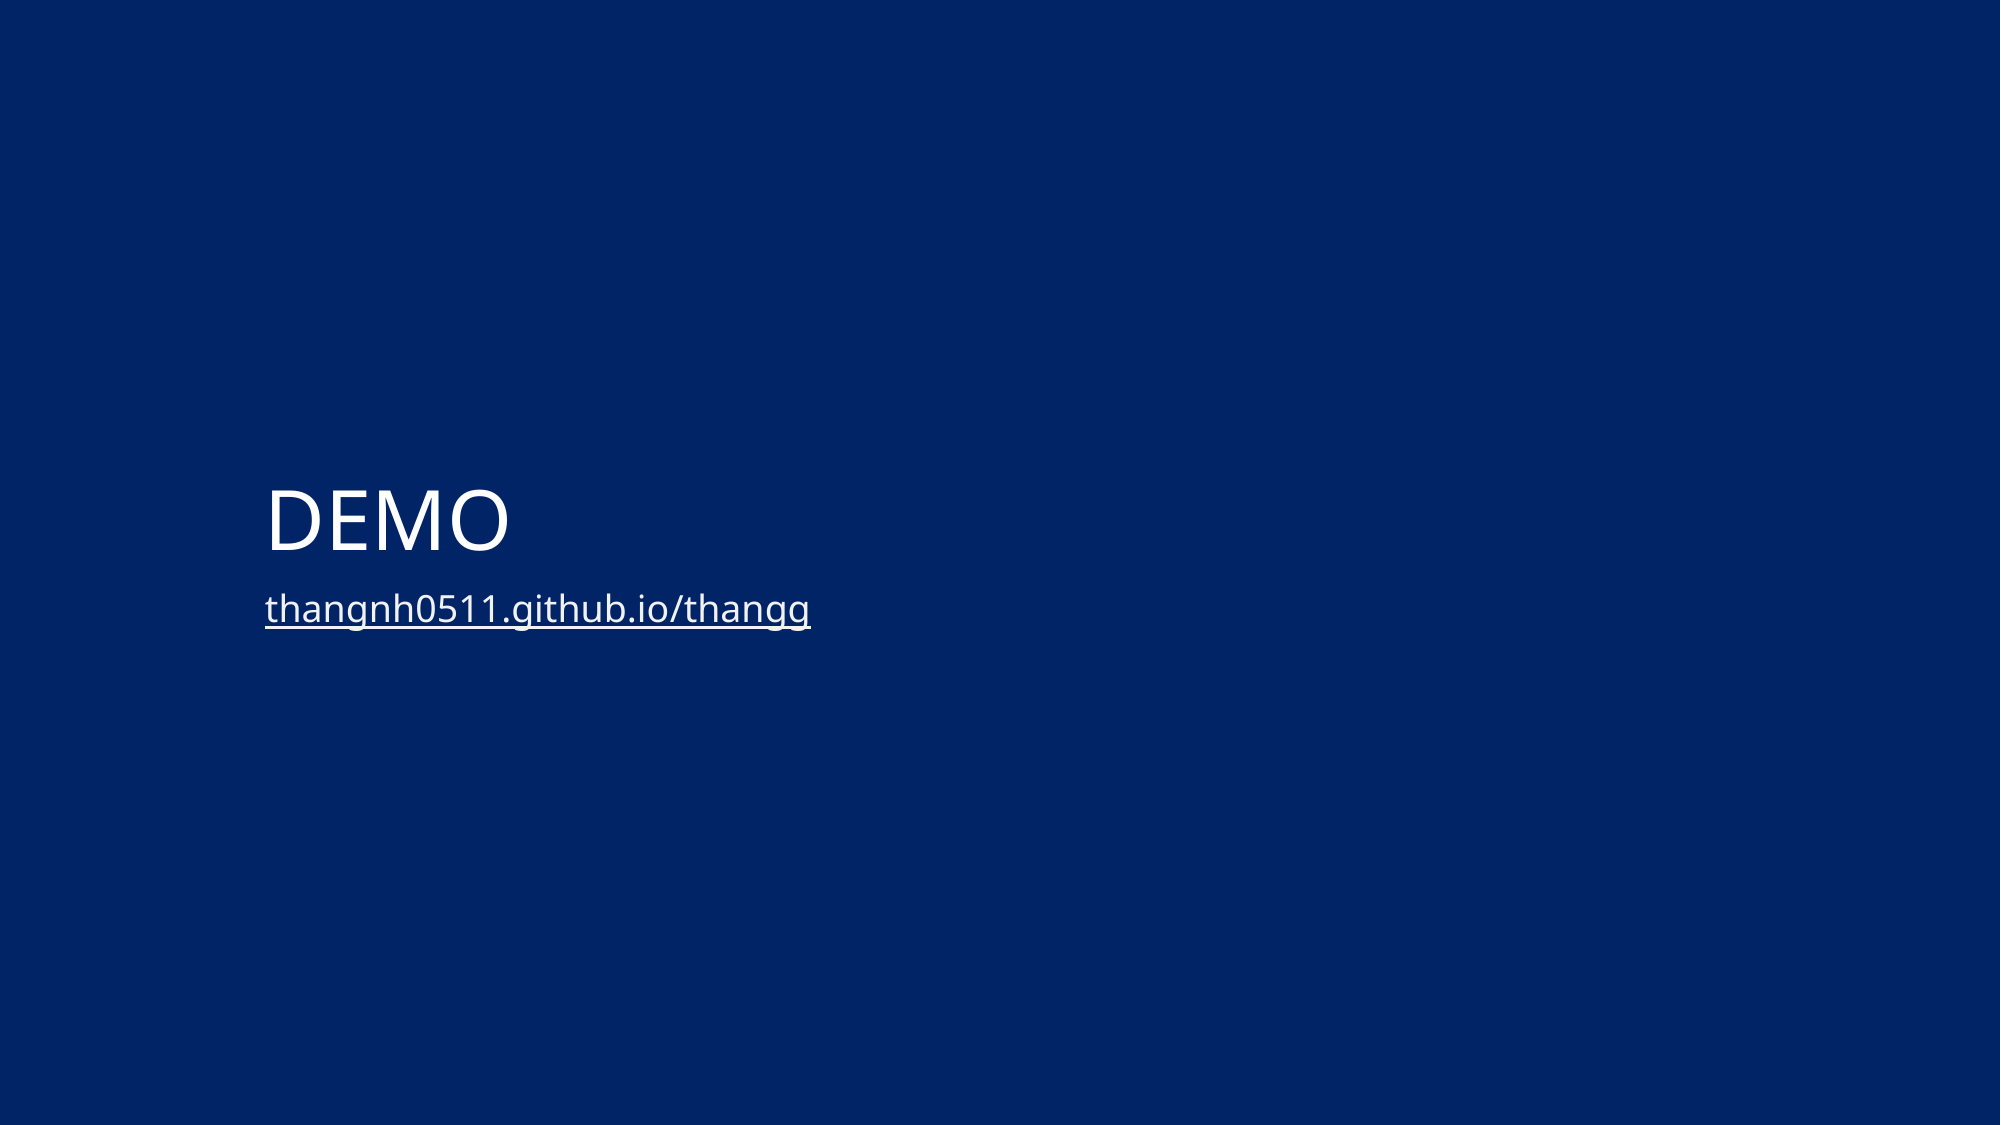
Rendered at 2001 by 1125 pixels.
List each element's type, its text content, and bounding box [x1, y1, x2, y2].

subtitle thangnh0511.github.io/thangg [249, 578, 1033, 653]
title DEMO [249, 372, 880, 576]
